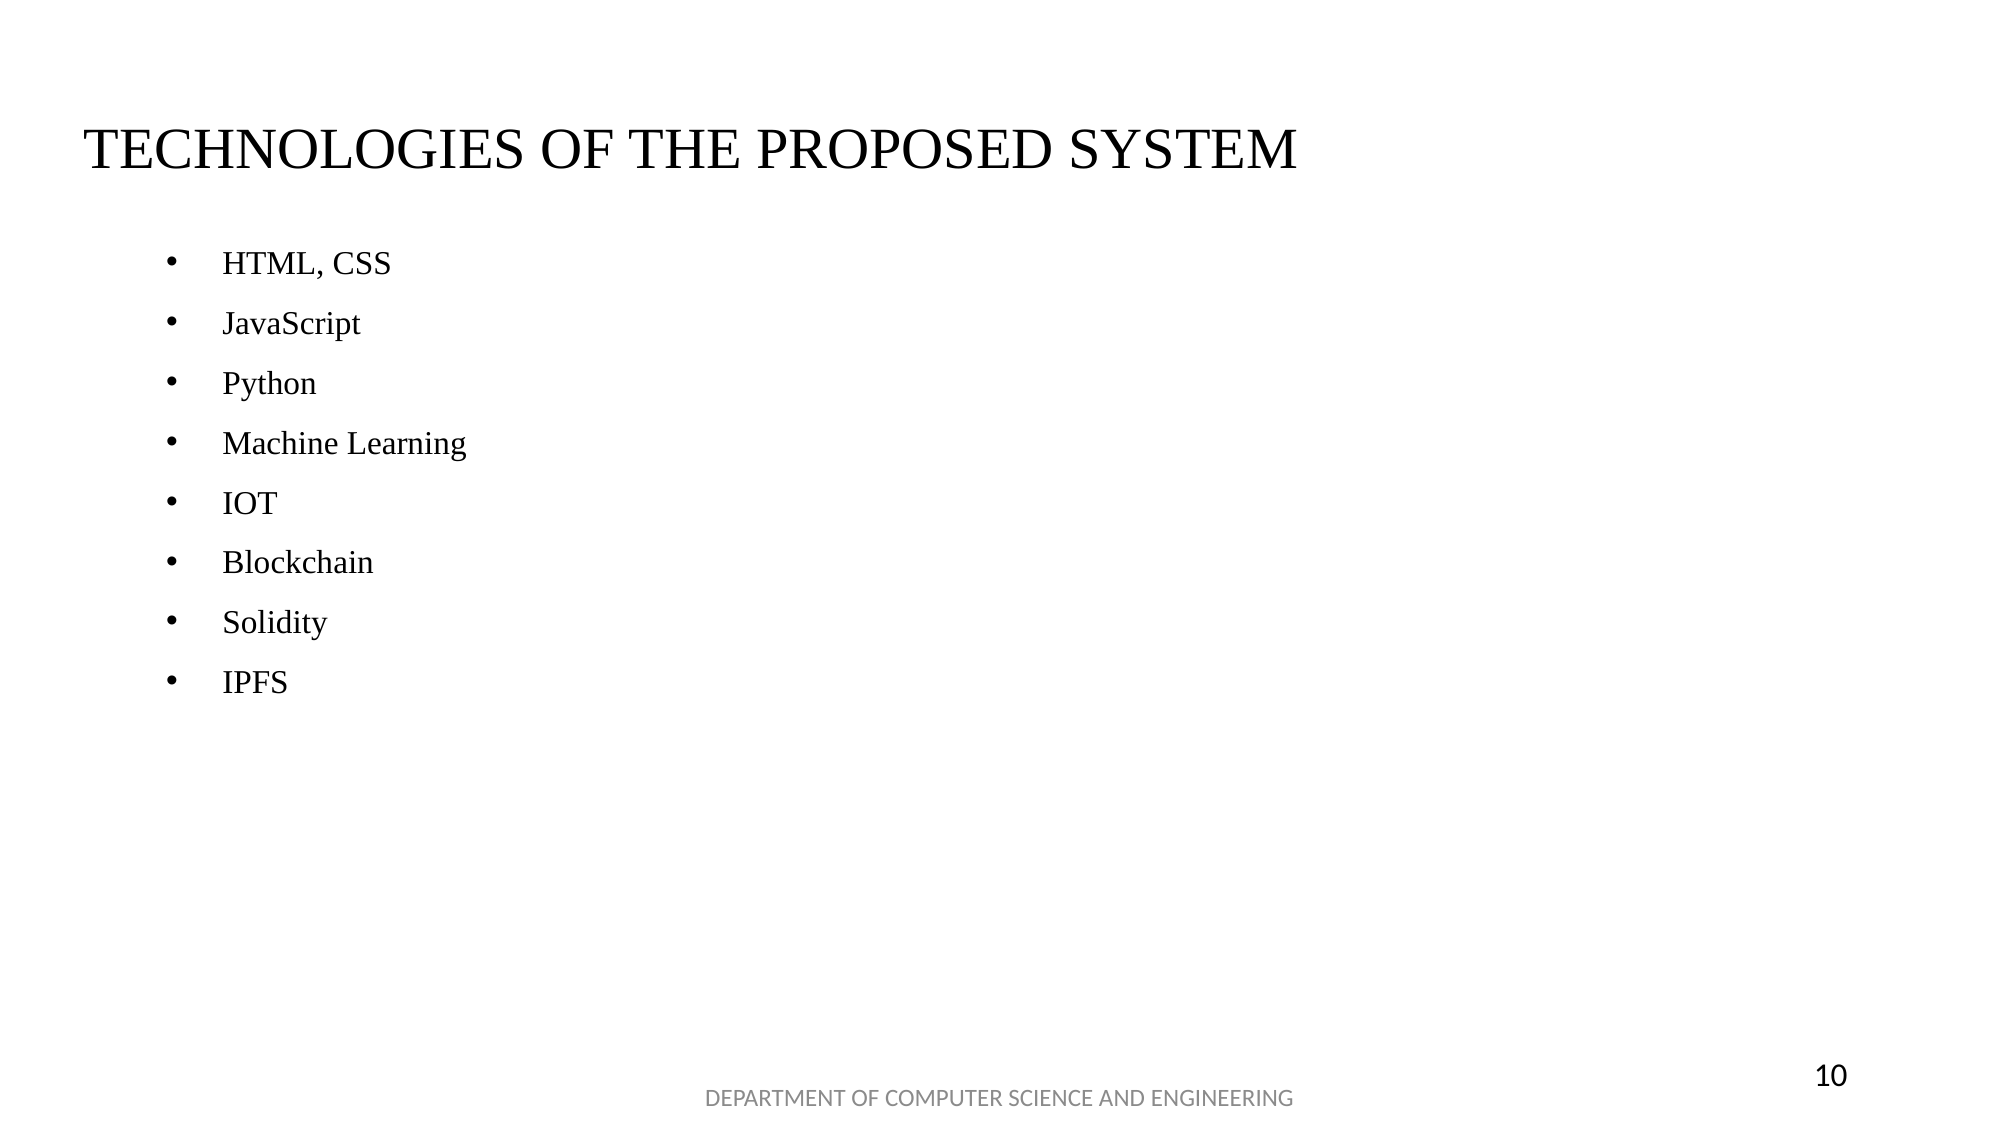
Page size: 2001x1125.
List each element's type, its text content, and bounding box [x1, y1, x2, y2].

text_box HTML, CSS JavaScript Python Machine Learning IOT Blockchain Solidity IPFS [151, 213, 1877, 708]
title TECHNOLOGIES OF THE PROPOSED SYSTEM [68, 67, 1794, 232]
slide_number 10 [1412, 1042, 1863, 1103]
footer DEPARTMENT OF COMPUTER SCIENCE AND ENGINEERING [662, 1066, 1338, 1125]
